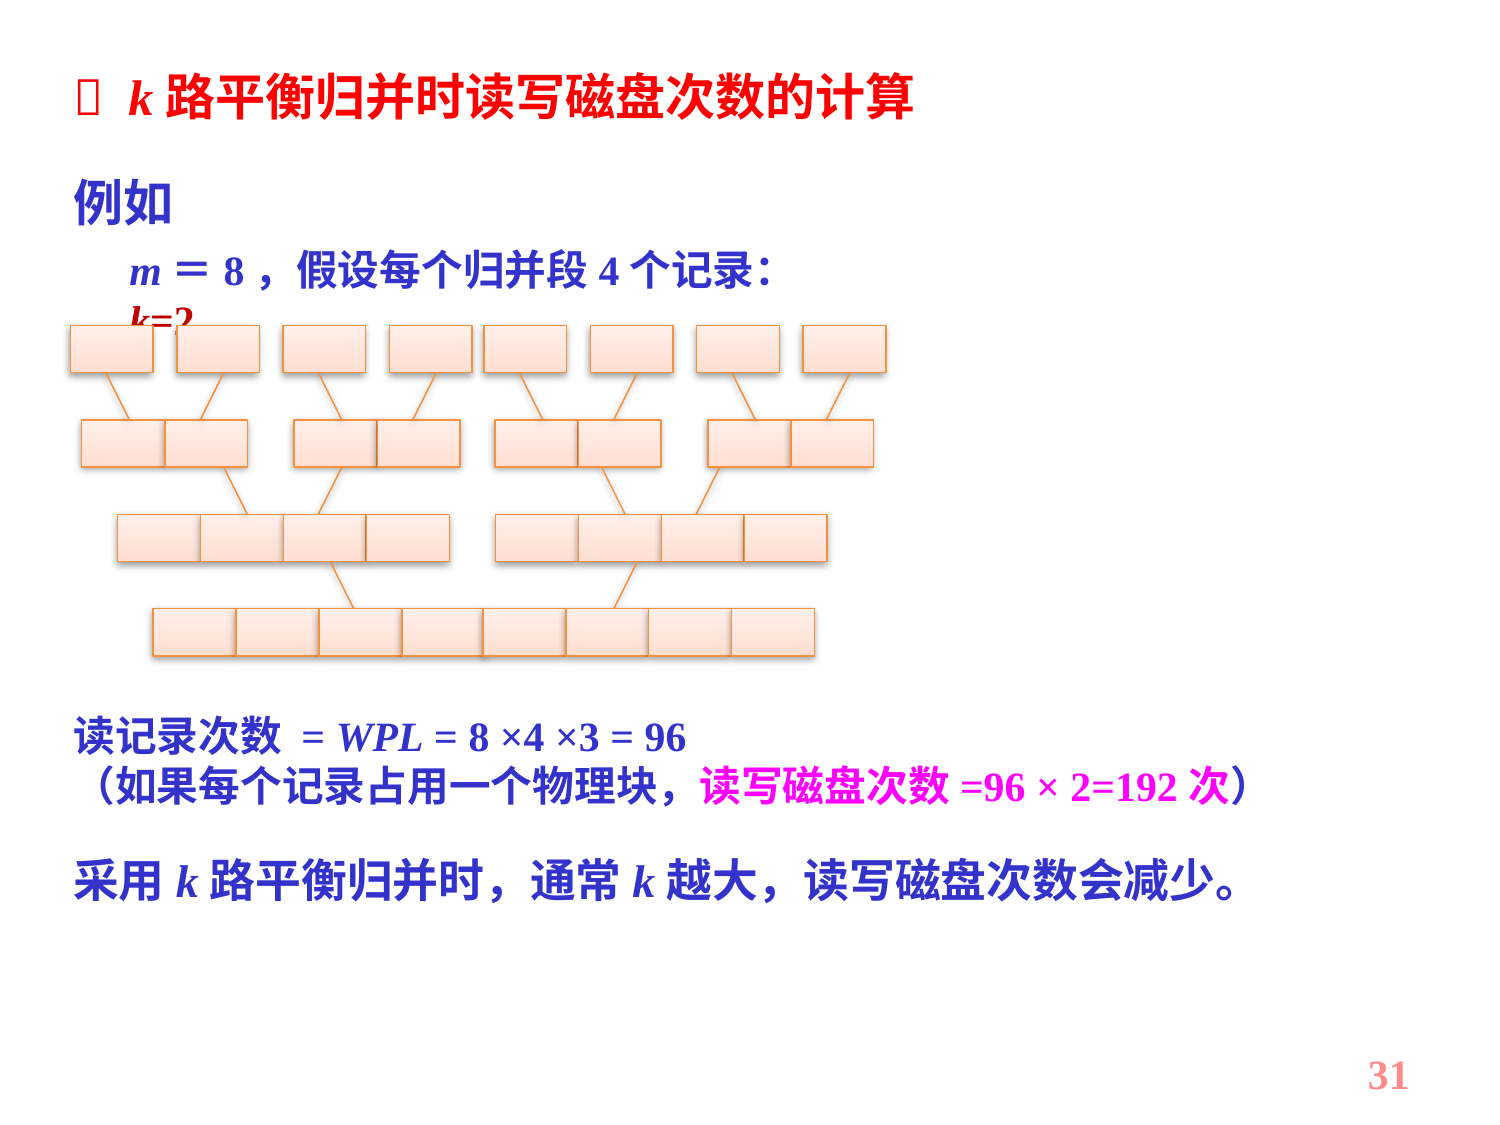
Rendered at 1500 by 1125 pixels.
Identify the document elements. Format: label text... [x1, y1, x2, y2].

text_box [70, 325, 887, 657]
slide_number 31 [1074, 1042, 1425, 1103]
text_box m＝8，假设每个归并段4个记录：k=2 [114, 236, 865, 323]
text_box  k路平衡归并时读写磁盘次数的计算 [58, 58, 1008, 134]
text_box 例如 [58, 163, 211, 239]
text_box 读记录次数 = WPL = 8 ×4 ×3 = 96 （如果每个记录占用一个物理块，读写磁盘次数=96 × 2=192次） [58, 702, 1348, 818]
text_box 采用k路平衡归并时，通常k越大，读写磁盘次数会减少。 [58, 843, 1336, 914]
